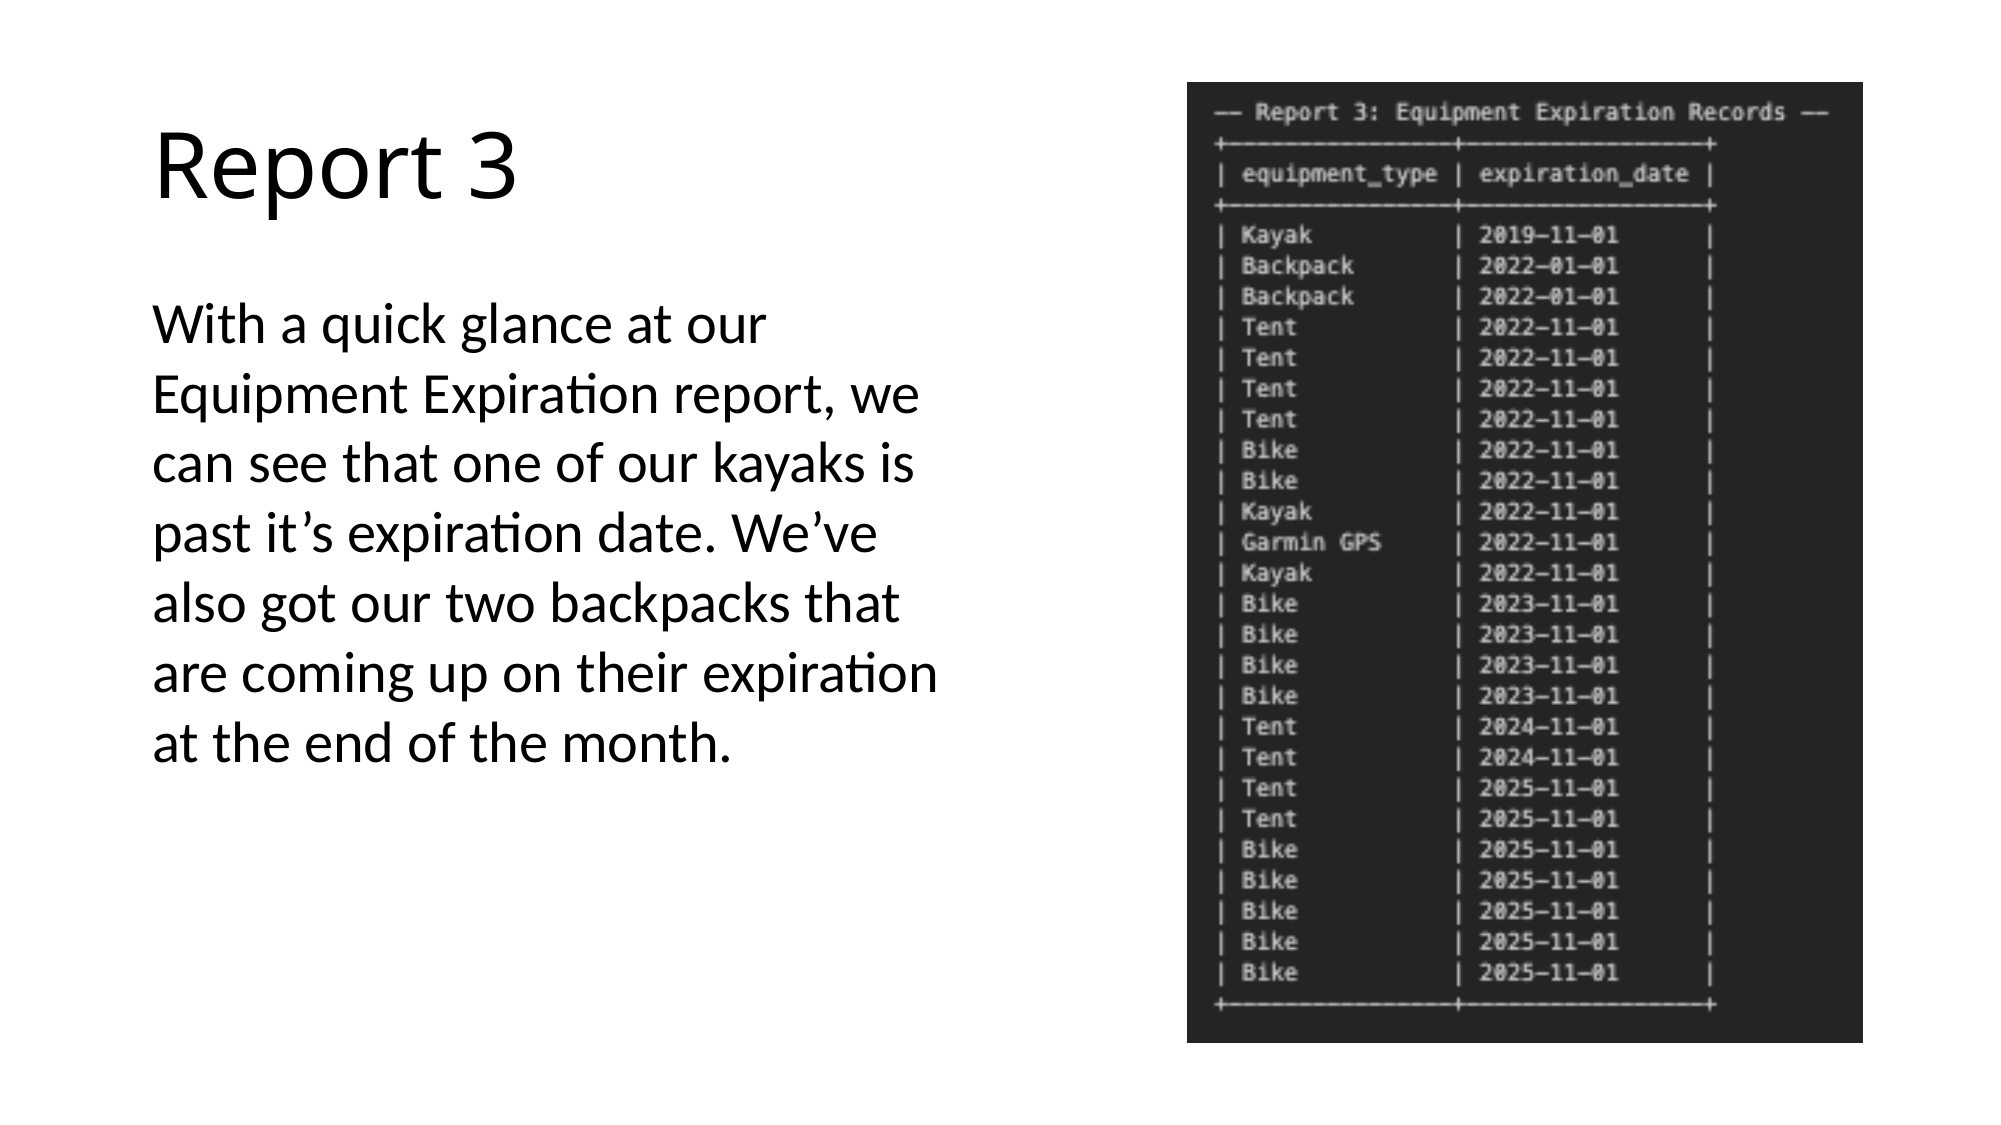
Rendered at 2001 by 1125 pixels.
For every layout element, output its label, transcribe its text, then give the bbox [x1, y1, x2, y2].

title Report 3 [137, 59, 1863, 278]
picture [1187, 82, 1863, 1043]
text_box With a quick glance at our Equipment Expiration report, we can see that one of our kayaks is past it’s expiration date. We’ve also got our two backpacks that are coming up on their expiration at the end of the month. [137, 277, 973, 782]
